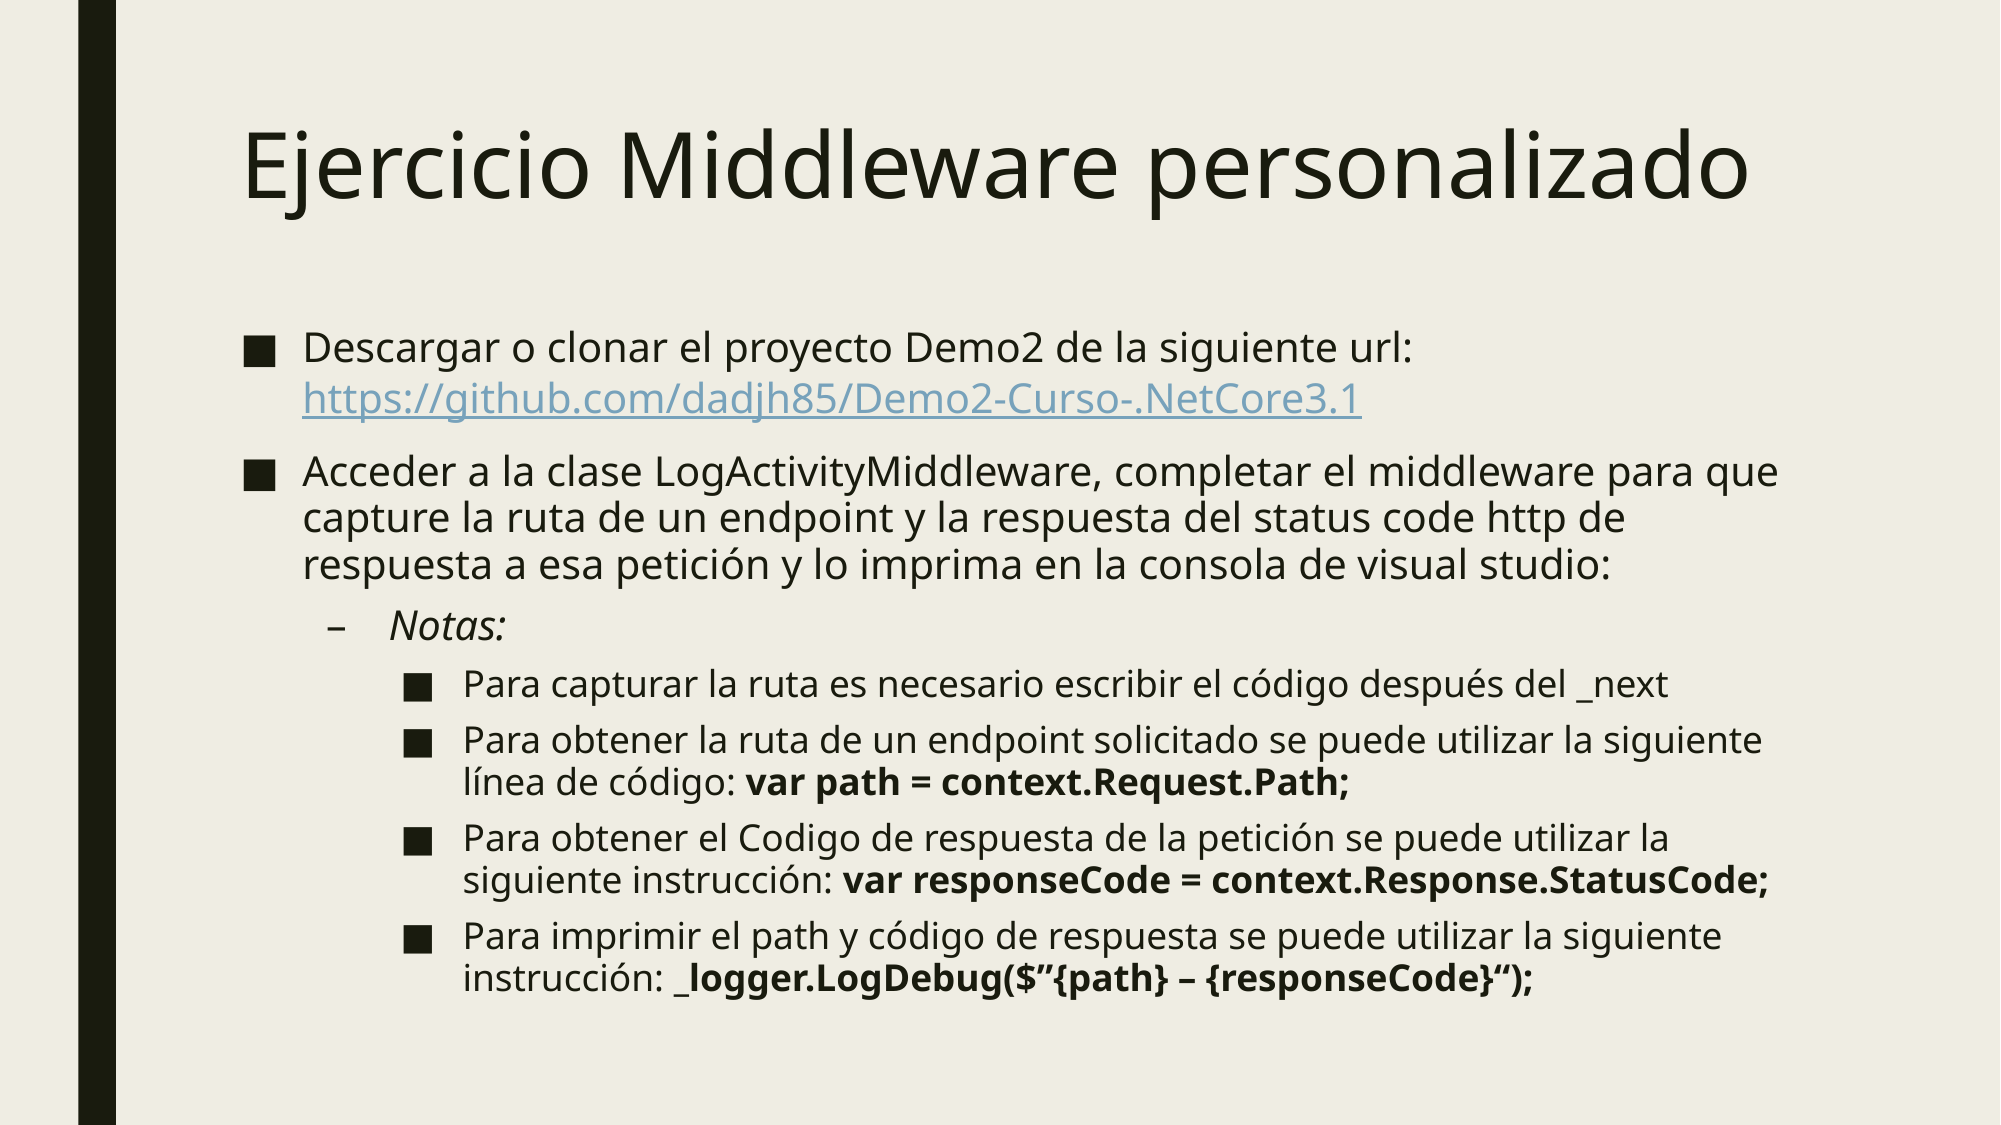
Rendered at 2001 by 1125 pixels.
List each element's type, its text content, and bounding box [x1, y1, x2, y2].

title Ejercicio Middleware personalizado [225, 112, 1800, 317]
list Descargar o clonar el proyecto Demo2 de la siguiente url: https://github.com/dadjh85/Demo2-Curso-.NetCore3.1 Acceder a la clase LogActivityMiddleware, completar el middleware para que capture la ruta de un endpoint y la respuesta del status code http de respuesta a esa petición y lo imprima en la consola de visual studio: Notas: Para capturar la ruta es necesario escribir el código después del _next Para obtener la ruta de un endpoint solicitado se puede utilizar la siguiente línea de código: var path = context.Request.Path; Para obtener el Codigo de respuesta de la petición se puede utilizar la siguiente instrucción: var responseCode = context.Response.StatusCode; Para imprimir el path y código de respuesta se puede utilizar la siguiente instrucción: _logger.LogDebug($”{path} – {responseCode}“); [225, 317, 1800, 1045]
